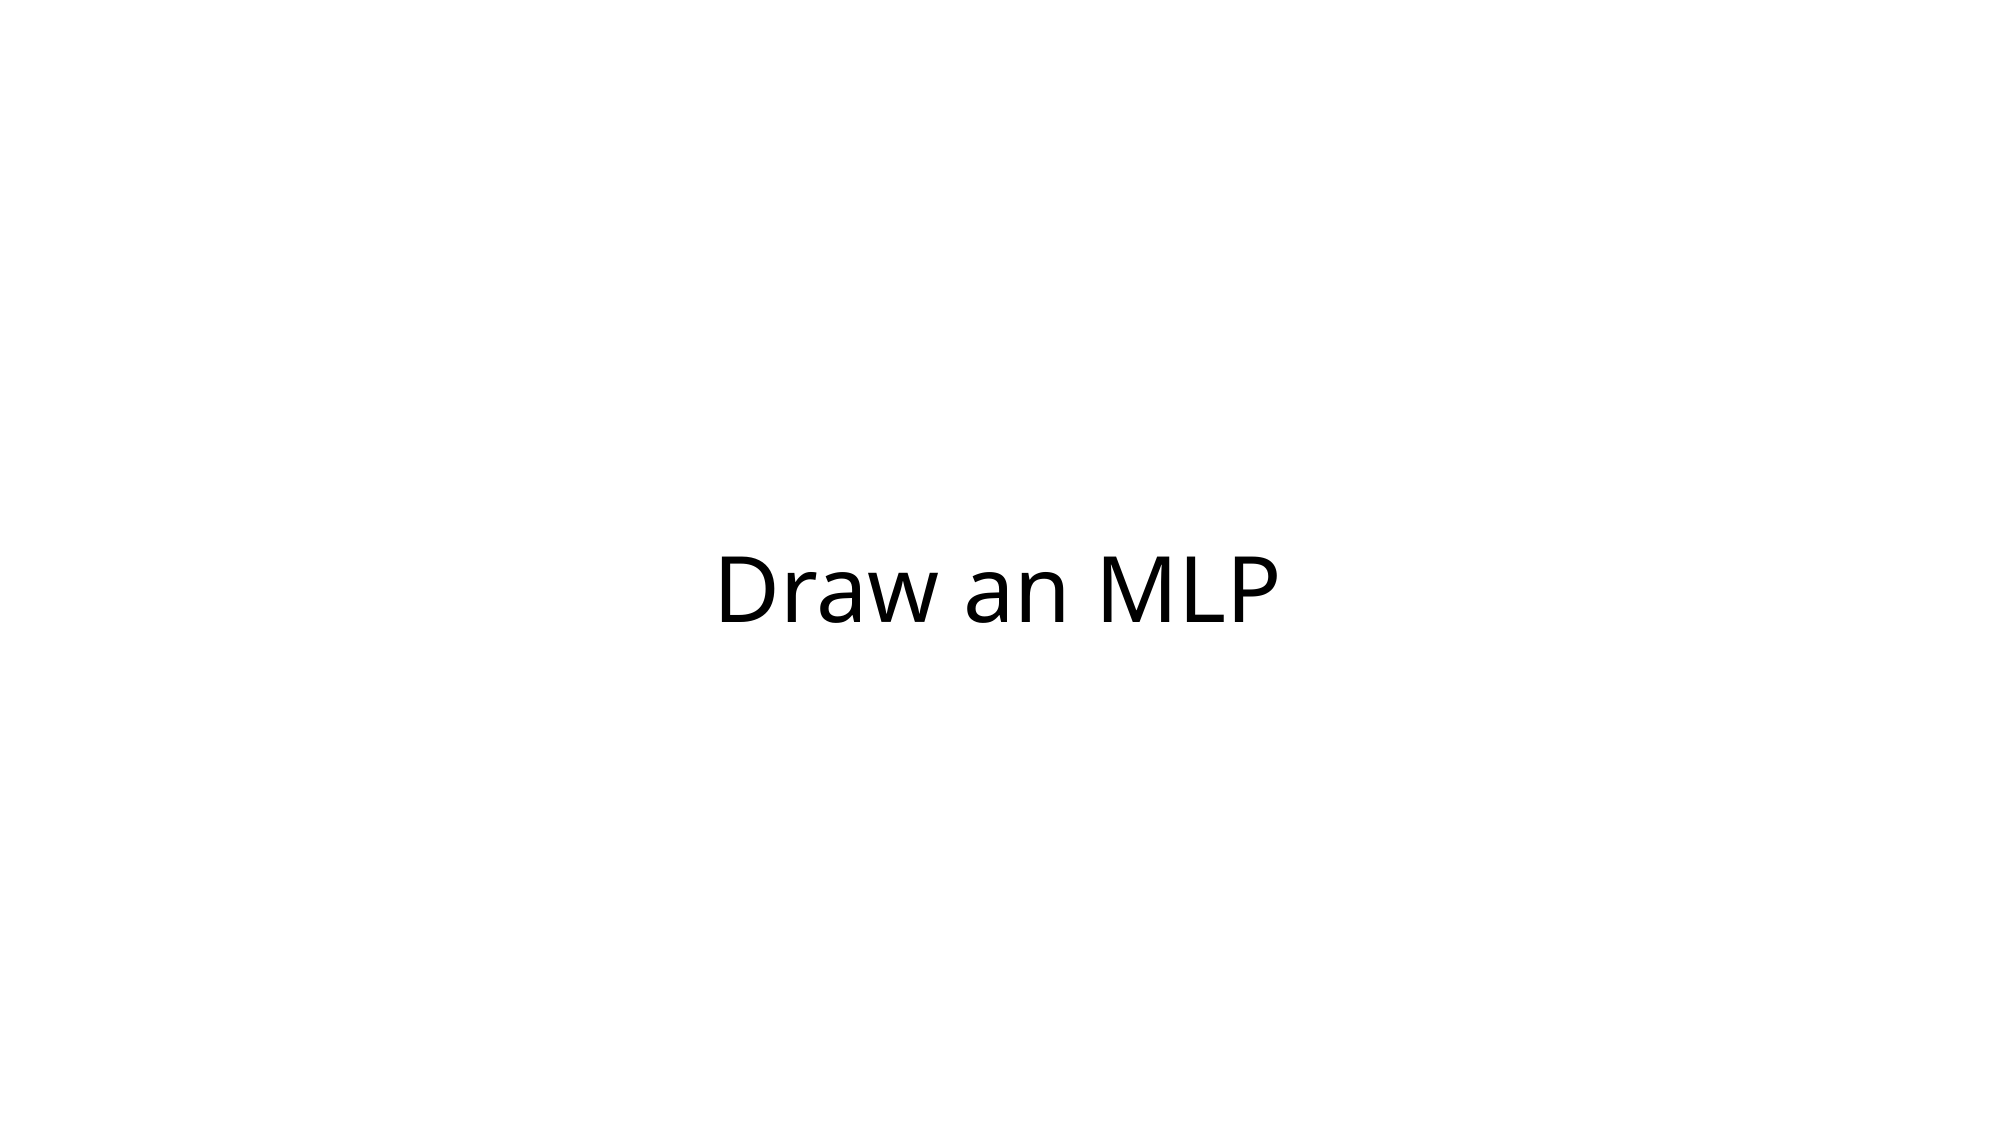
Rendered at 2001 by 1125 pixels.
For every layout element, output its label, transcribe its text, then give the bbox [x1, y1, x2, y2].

text_box Draw an MLP [698, 397, 2000, 789]
